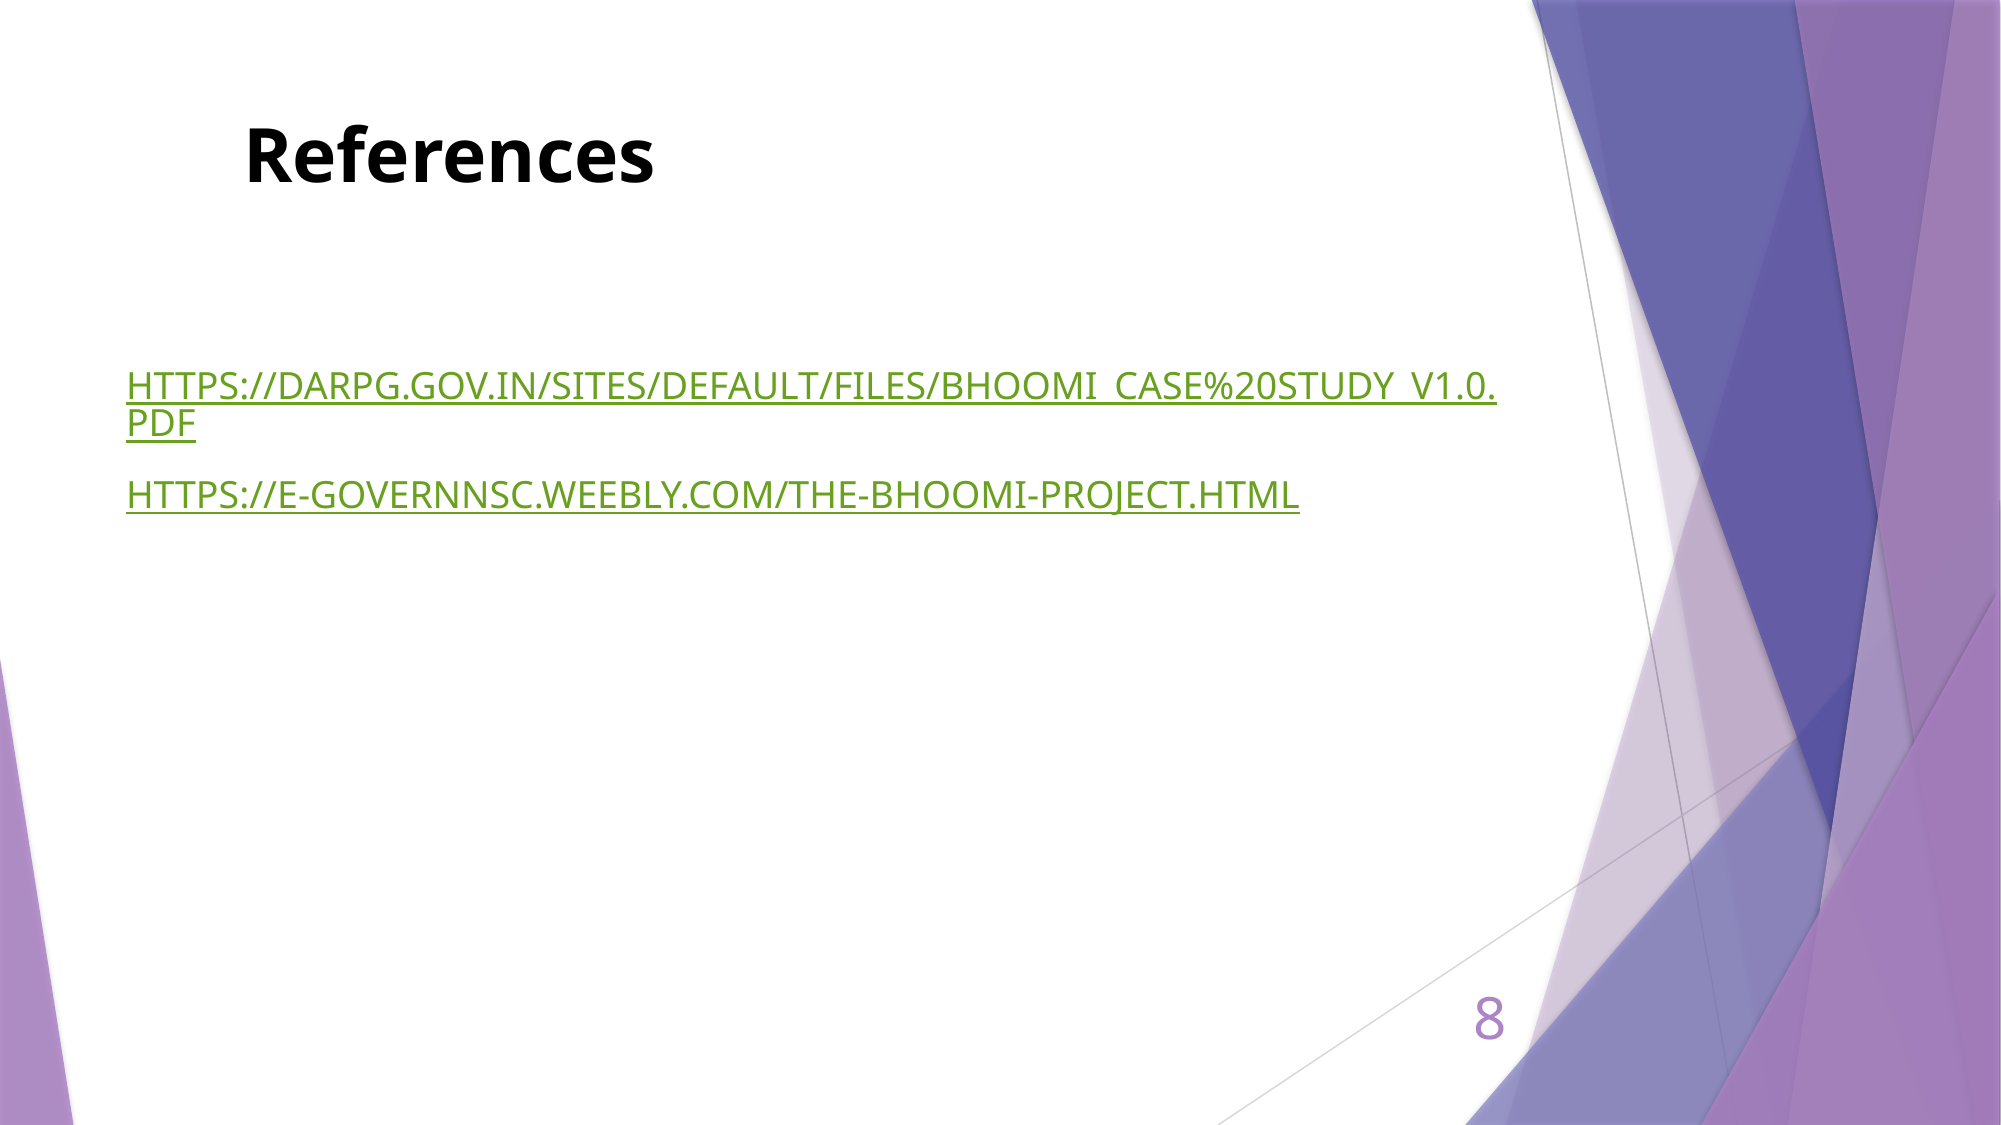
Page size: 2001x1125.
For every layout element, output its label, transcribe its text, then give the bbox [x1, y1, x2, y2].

slide_number 8 [1409, 991, 1522, 1051]
title References [228, 99, 1522, 311]
list HTTPS://DARPG.GOV.IN/SITES/DEFAULT/FILES/BHOOMI_CASE%20STUDY_V1.0.PDF HTTPS://E-GOVERNNSC.WEEBLY.COM/THE-BHOOMI-PROJECT.HTML [111, 354, 1522, 992]
